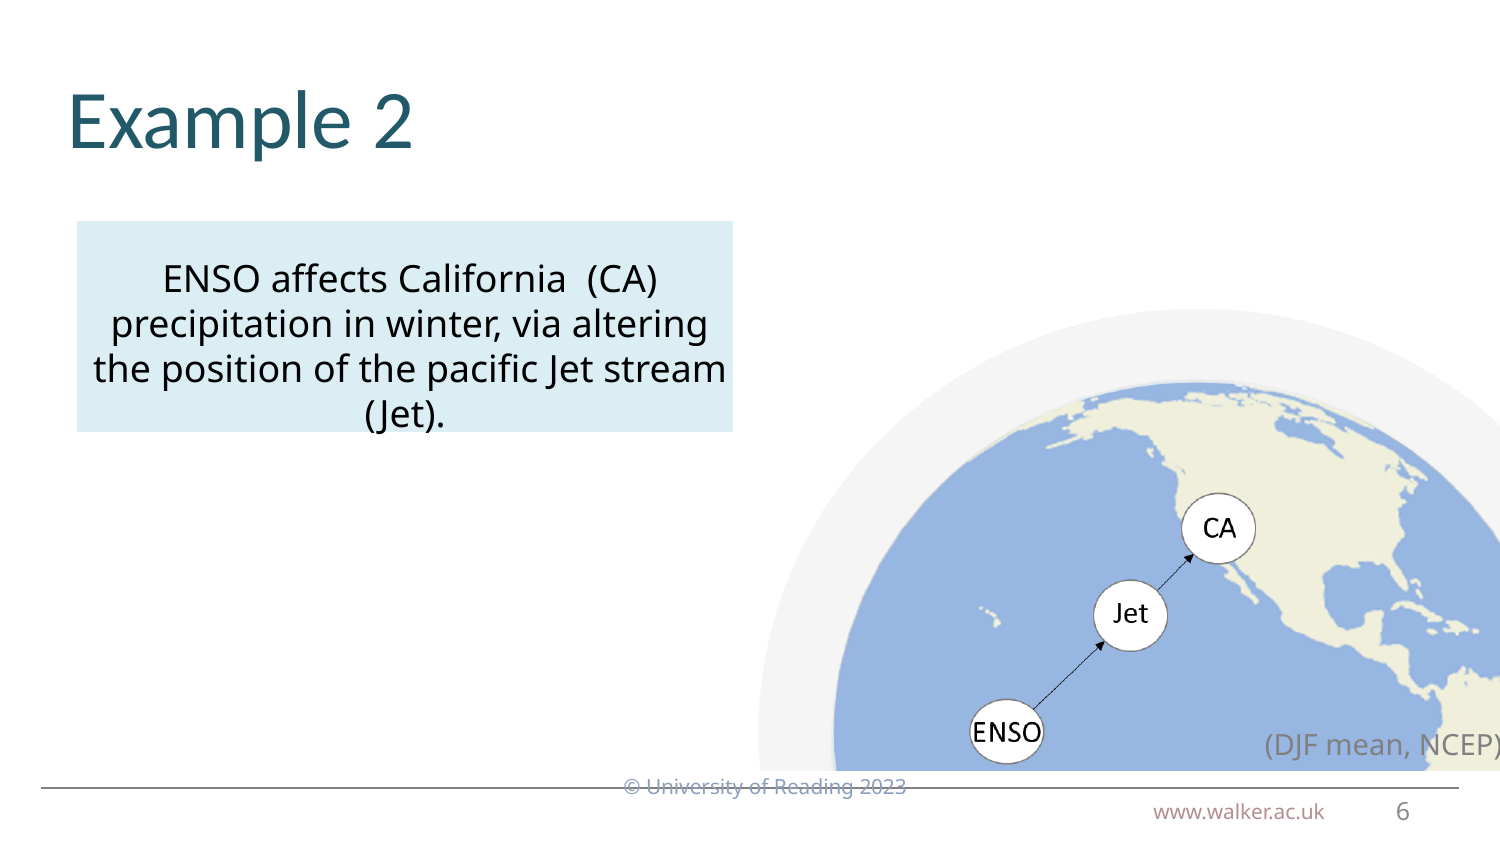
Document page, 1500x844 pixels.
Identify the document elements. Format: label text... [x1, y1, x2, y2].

text_box [75, 219, 735, 434]
text_box ENSO affects California (CA) precipitation in winter, via altering the position of the pacific Jet stream (Jet). [76, 247, 743, 443]
text_box Example 2 [53, 57, 869, 173]
picture [738, 289, 1500, 802]
footer © University of Reading 2023 www.walker.ac.uk [533, 776, 1355, 822]
slide_number 6 [1074, 810, 1425, 836]
